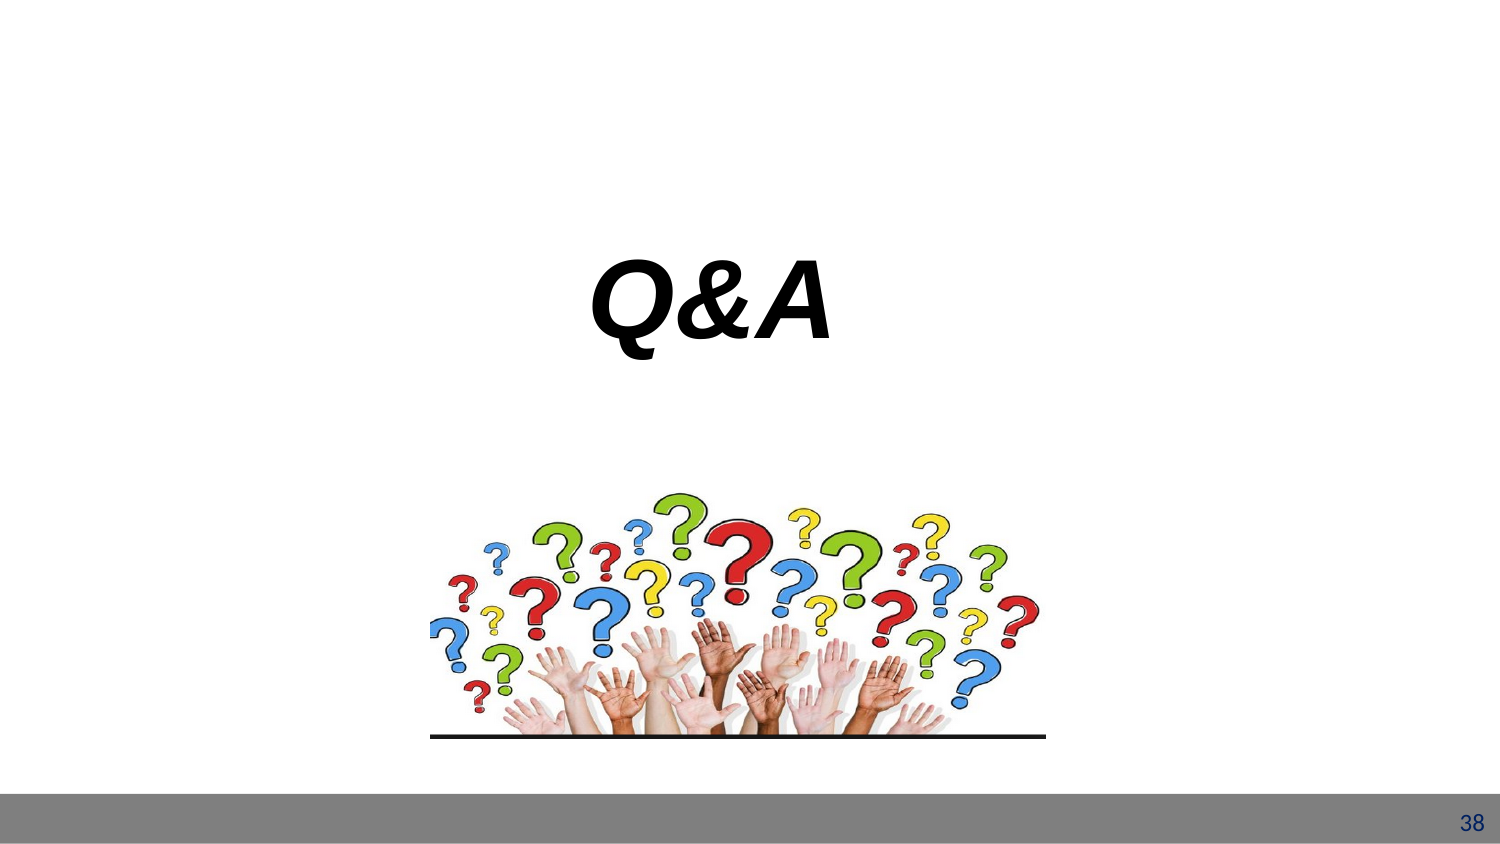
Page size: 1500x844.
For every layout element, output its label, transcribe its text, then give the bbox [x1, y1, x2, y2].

text_box ‹#› [1149, 798, 1500, 844]
text_box [0, 793, 1500, 844]
picture [430, 492, 1046, 739]
text_box Q&A [112, 218, 1313, 279]
